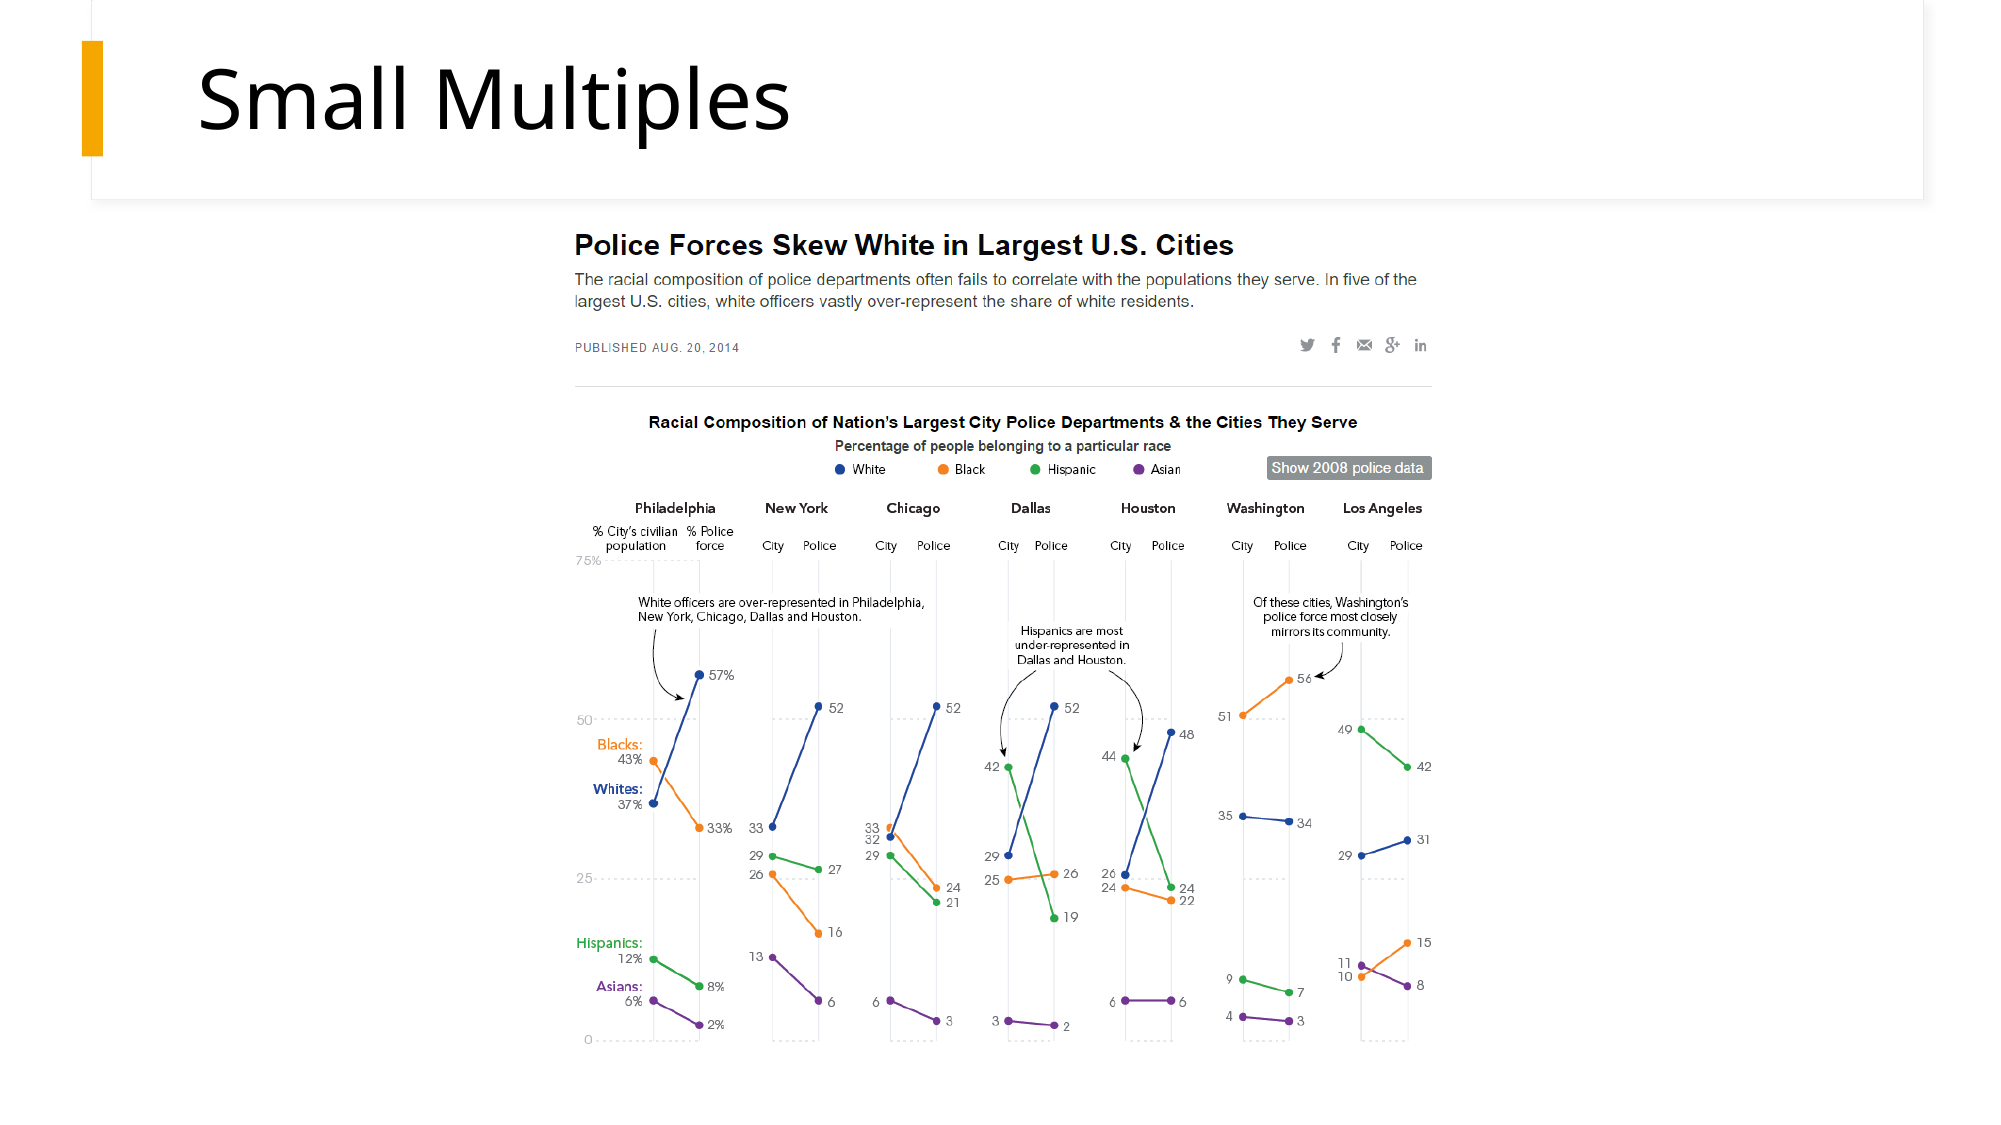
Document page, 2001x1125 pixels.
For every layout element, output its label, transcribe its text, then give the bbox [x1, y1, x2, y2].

title Small Multiples [183, 35, 1851, 170]
picture [544, 216, 1456, 1076]
